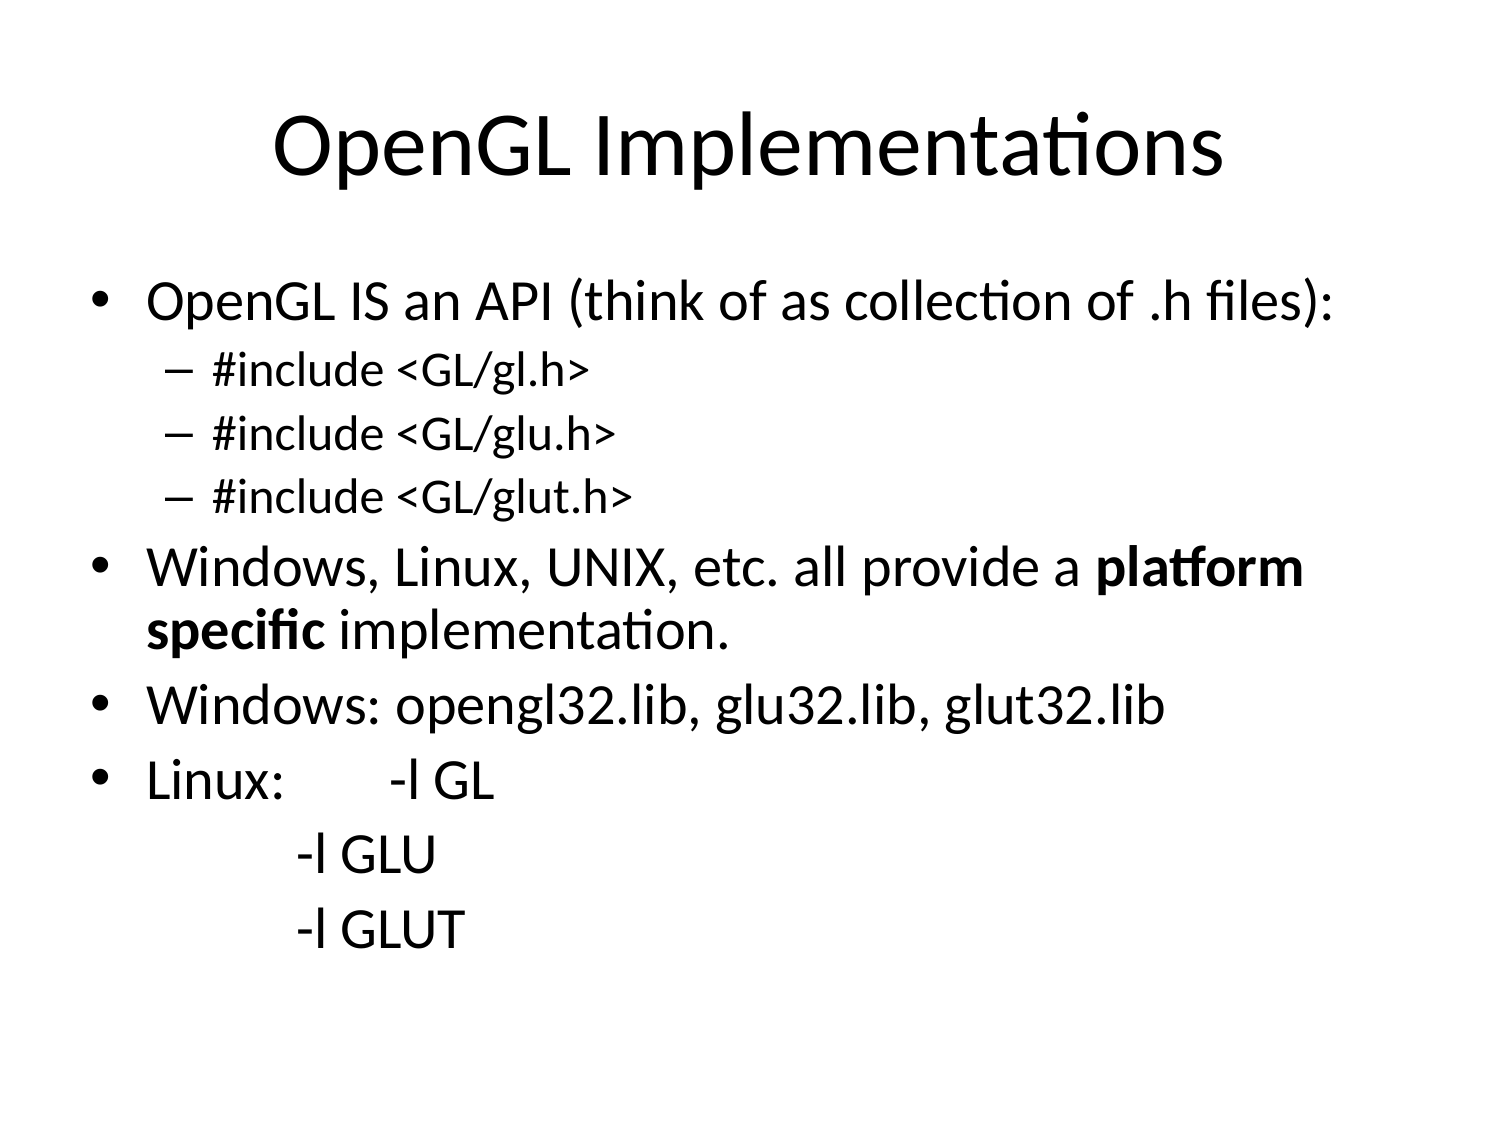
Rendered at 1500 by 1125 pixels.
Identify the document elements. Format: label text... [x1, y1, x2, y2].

list OpenGL IS an API (think of as collection of .h files): #include <GL/gl.h> #include <GL/glu.h> #include <GL/glut.h> Windows, Linux, UNIX, etc. all provide a platform specific implementation. Windows: opengl32.lib, glu32.lib, glut32.lib Linux: -l GL -l GLU -l GLUT [75, 262, 1425, 1005]
title OpenGL Implementations [75, 45, 1425, 233]
